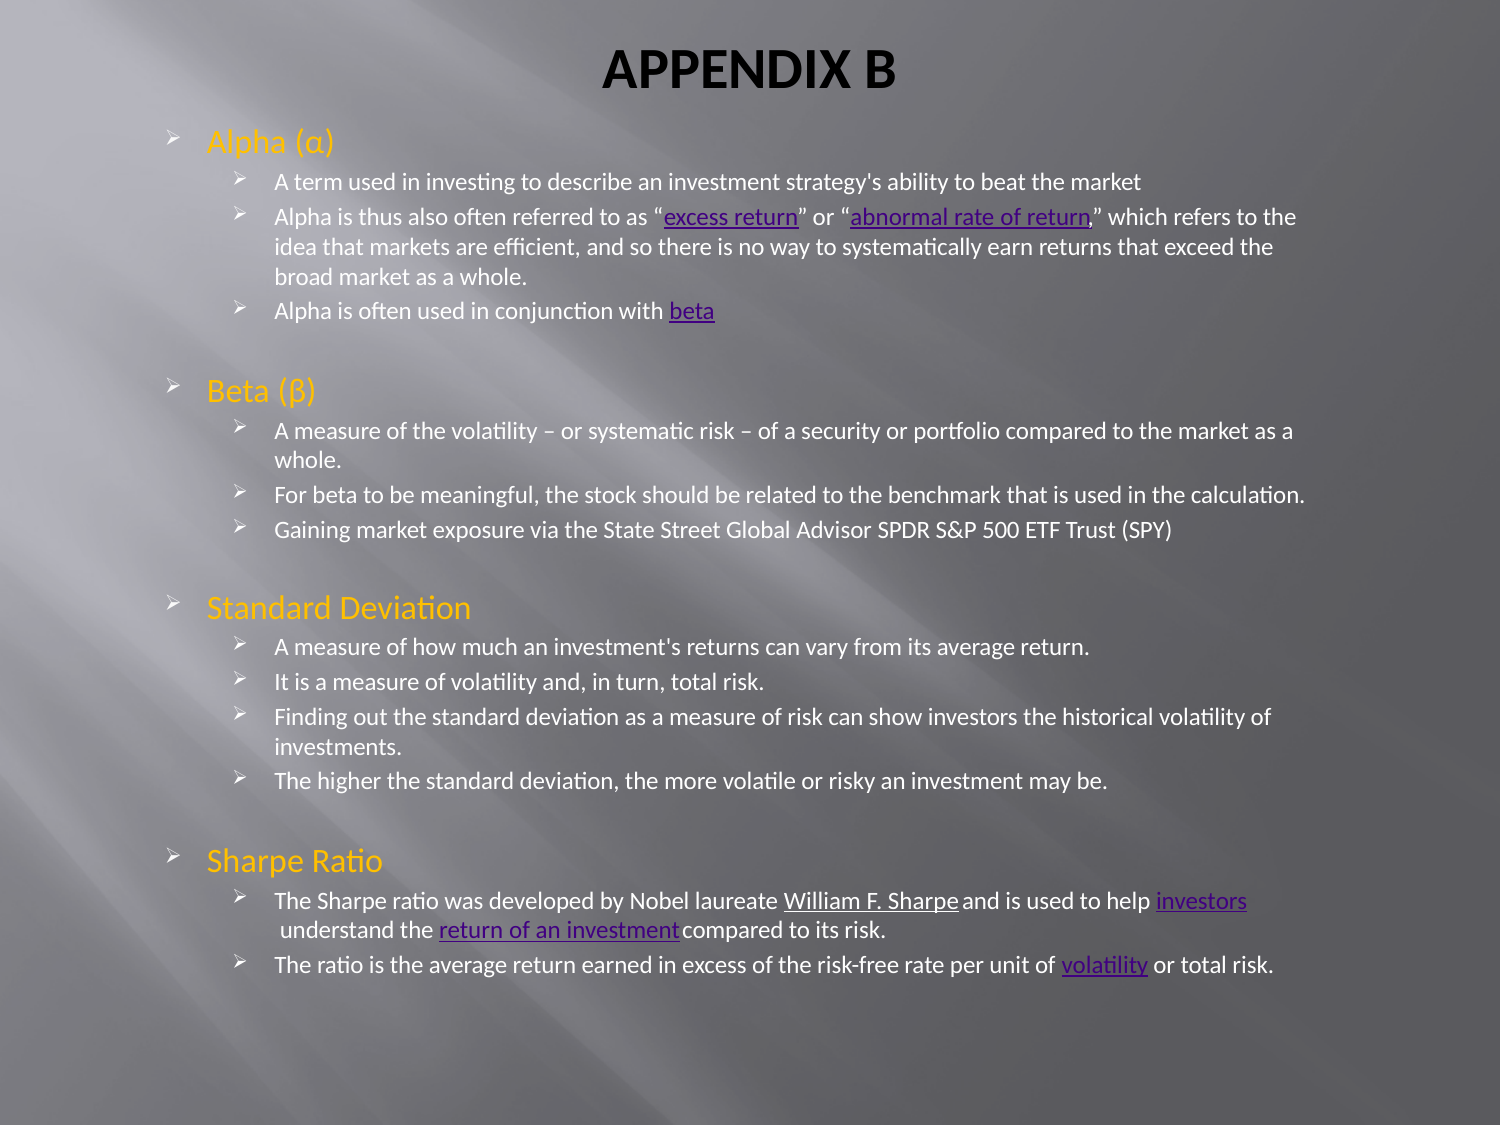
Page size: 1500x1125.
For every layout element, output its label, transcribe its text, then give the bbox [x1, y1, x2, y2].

subtitle Alpha (α) A term used in investing to describe an investment strategy's ability to beat the market Alpha is thus also often referred to as “excess return” or “abnormal rate of return,” which refers to the idea that markets are efficient, and so there is no way to systematically earn returns that exceed the broad market as a whole. Alpha is often used in conjunction with beta Beta (β) A measure of the volatility – or systematic risk – of a security or portfolio compared to the market as a whole. For beta to be meaningful, the stock should be related to the benchmark that is used in the calculation. Gaining market exposure via the State Street Global Advisor SPDR S&P 500 ETF Trust (SPY) Standard Deviation A measure of how much an investment's returns can vary from its average return. It is a measure of volatility and, in turn, total risk. Finding out the standard deviation as a measure of risk can show investors the historical volatility of investments. The higher the standard deviation, the more volatile or risky an investment may be. Sharpe Ratio The Sharpe ratio was developed by Nobel laureate William F. Sharpe and is used to help investors understand the return of an investment compared to its risk. The ratio is the average return earned in excess of the risk-free rate per unit of volatility or total risk. [150, 112, 1350, 1013]
title Appendix B [75, 12, 1425, 100]
